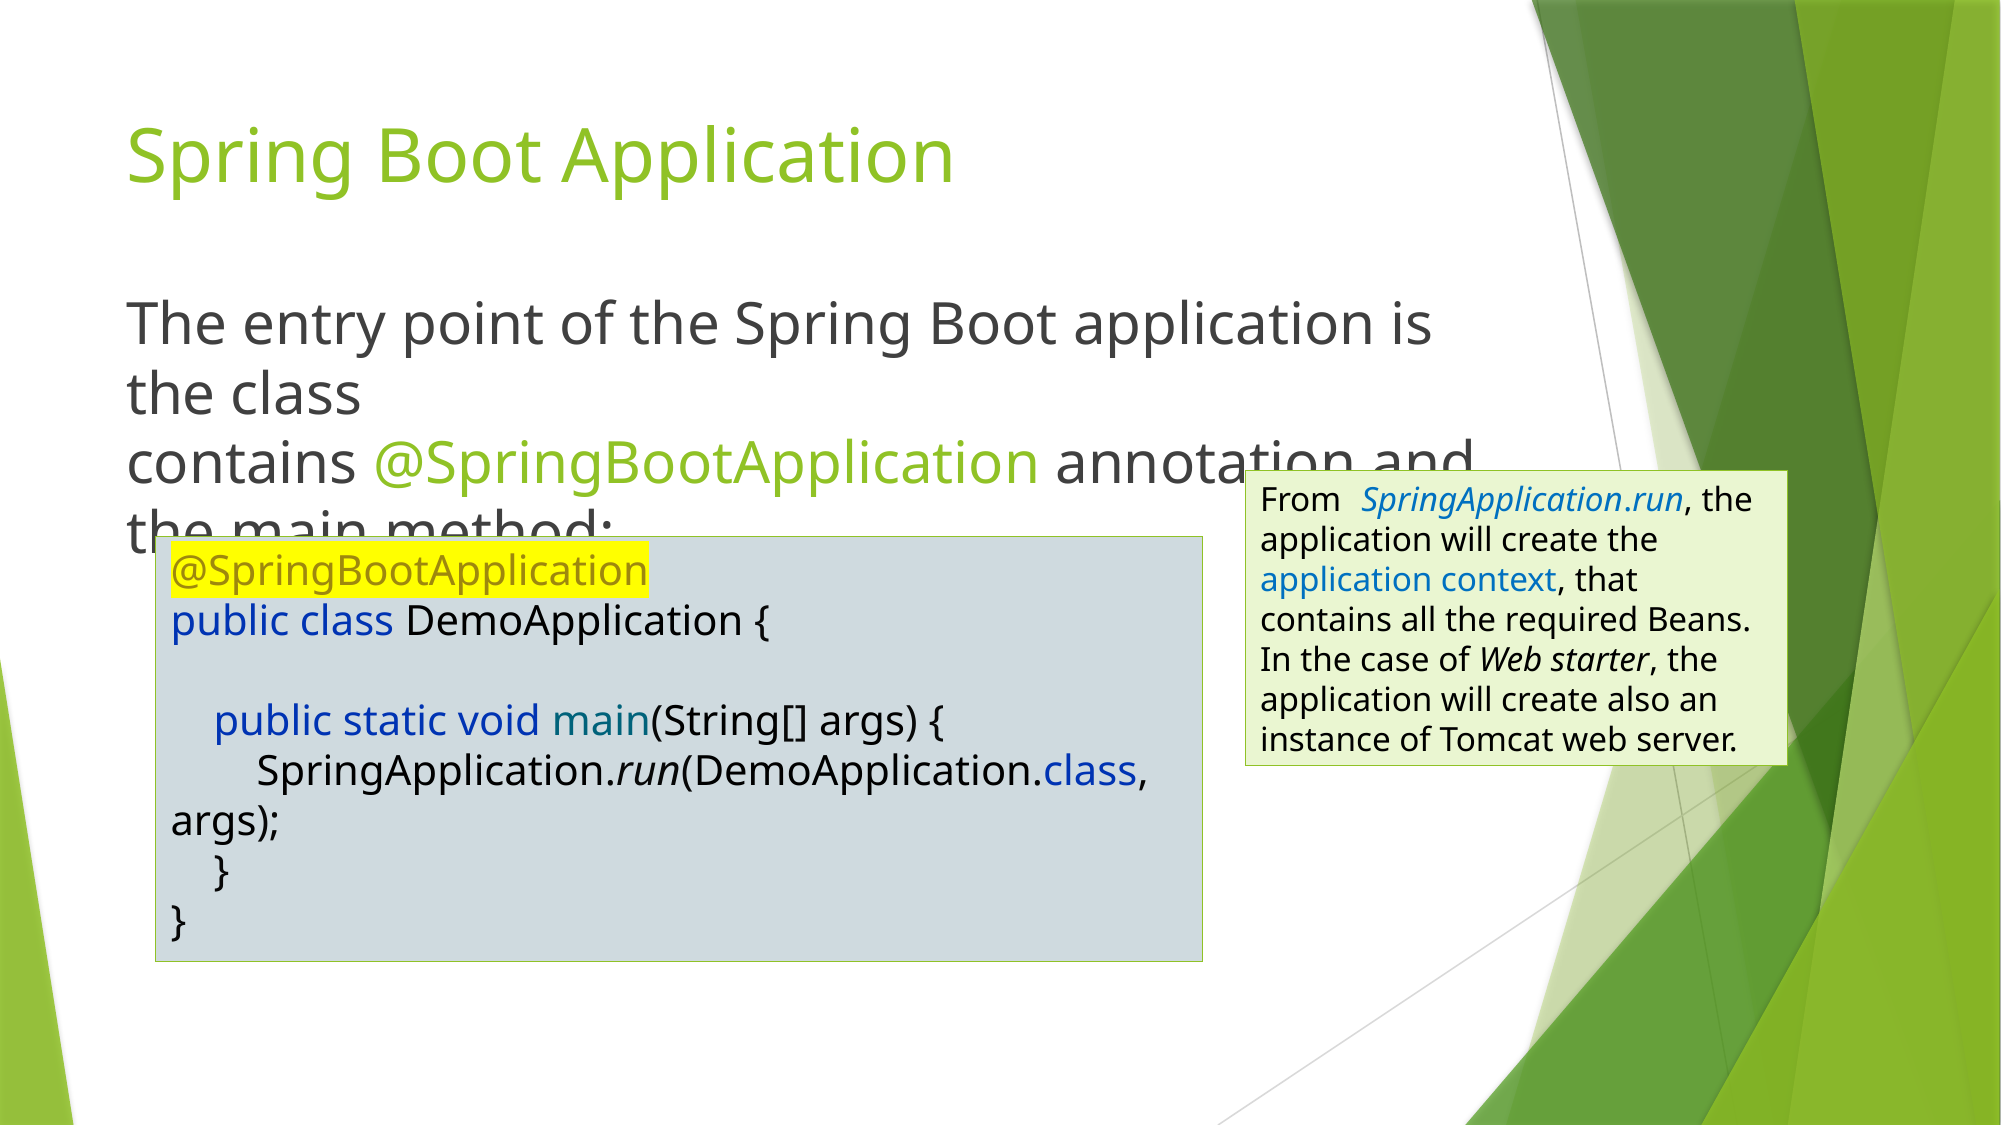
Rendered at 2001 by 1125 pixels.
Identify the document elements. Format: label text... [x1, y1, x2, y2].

text_box From SpringApplication.run, the application will create the application context, that contains all the required Beans. In the case of Web starter, the application will create also an instance of Tomcat web server. [1245, 470, 1788, 766]
list The entry point of the Spring Boot application is the class contains @SpringBootApplication annotation and the main method: [111, 278, 1522, 991]
title Spring Boot Application [111, 99, 1522, 278]
text_box @SpringBootApplication public class DemoApplication { public static void main(String[] args) { SpringApplication.run(DemoApplication.class, args); } } [155, 536, 1203, 962]
